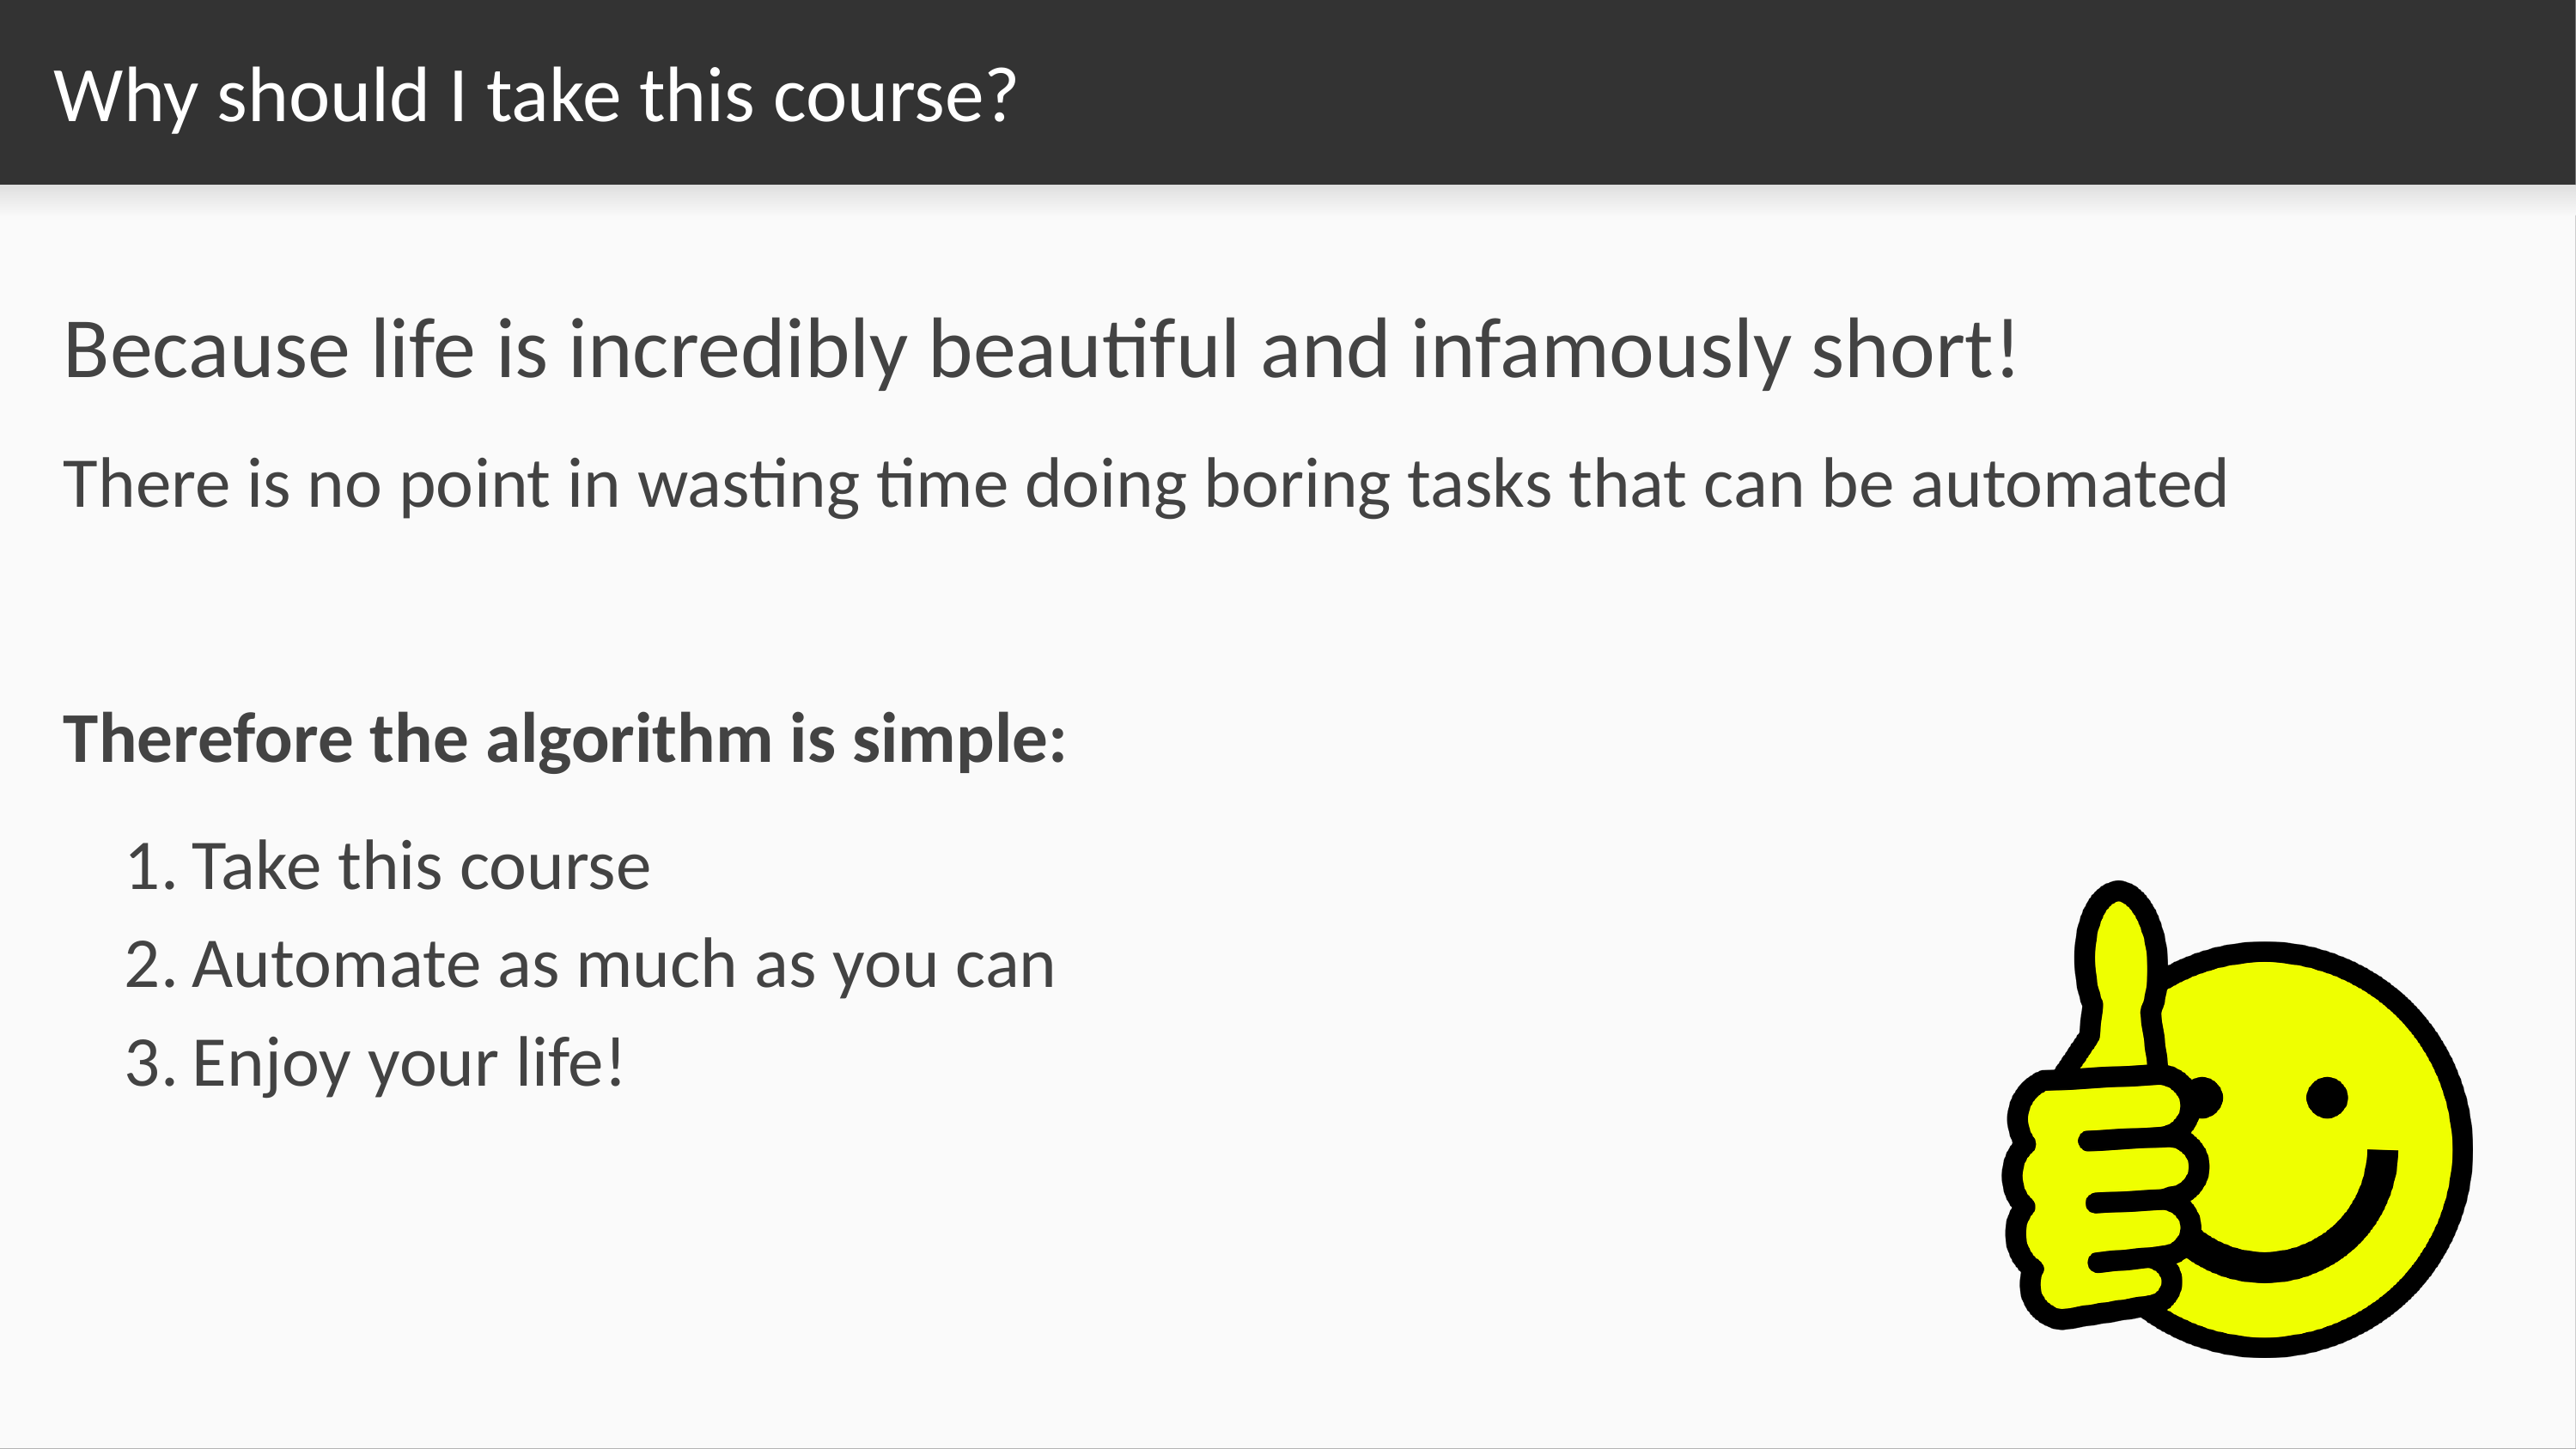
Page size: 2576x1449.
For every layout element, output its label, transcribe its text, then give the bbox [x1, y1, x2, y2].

title Why should I take this course? [27, 4, 2514, 175]
picture [2001, 880, 2473, 1359]
list Because life is incredibly beautiful and infamously short! There is no point in wasting time doing boring tasks that can be automated Therefore the algorithm is simple: Take this course Automate as much as you can Enjoy your life! [38, 250, 2493, 1238]
